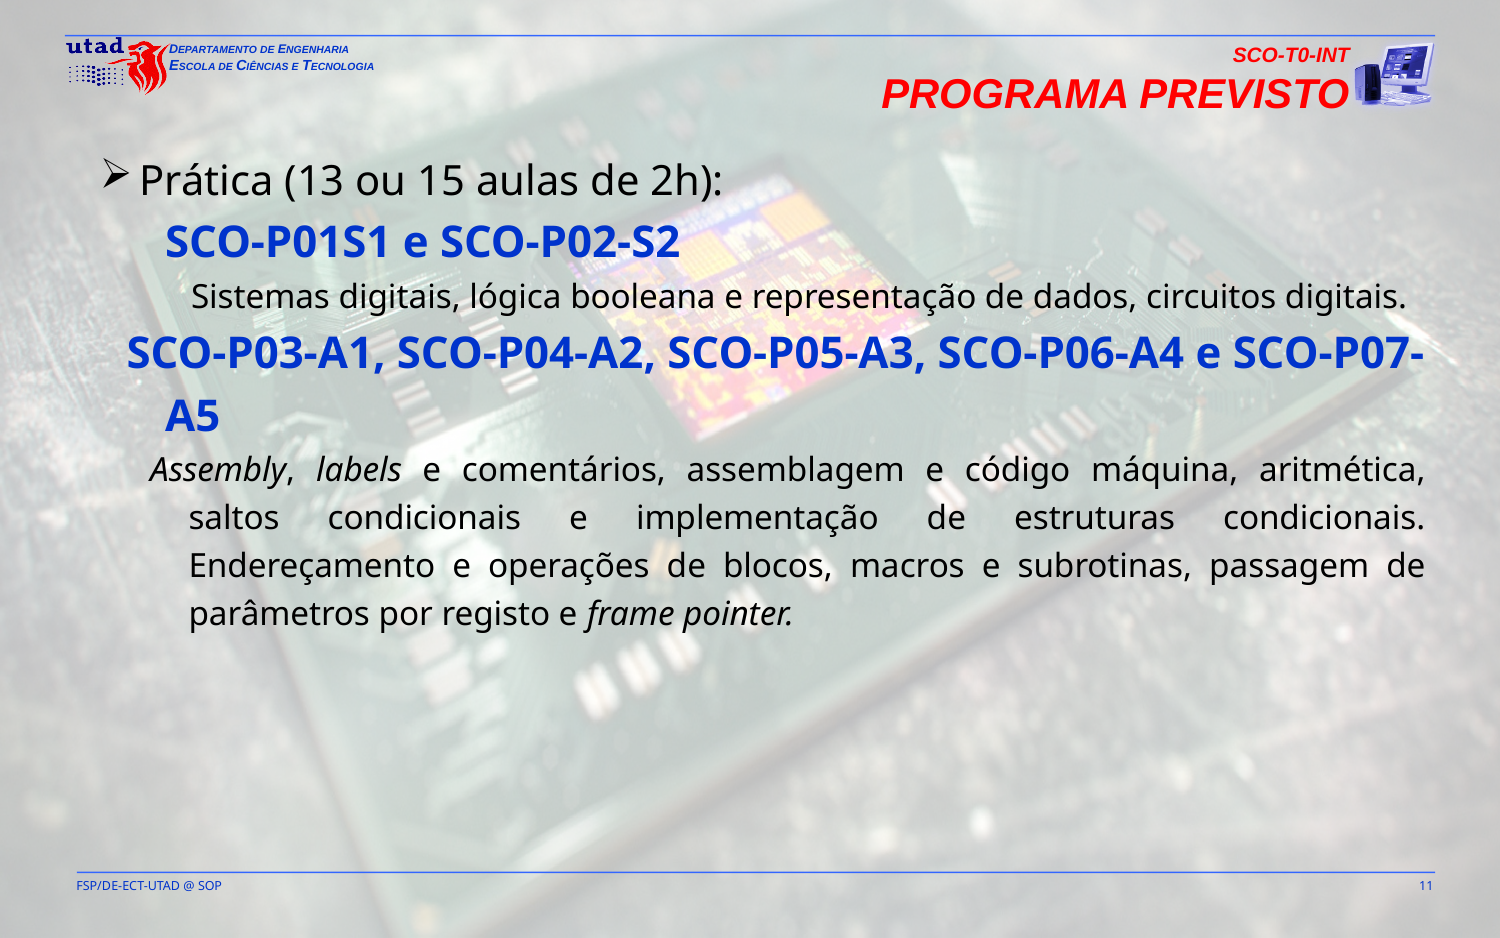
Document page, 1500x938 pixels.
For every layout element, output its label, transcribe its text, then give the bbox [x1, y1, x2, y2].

text_box Prática (13 ou 15 aulas de 2h): SCO-P01S1 e SCO-P02-S2 Sistemas digitais, lógica booleana e representação de dados, circuitos digitais. SCO-P03-A1, SCO-P04-A2, SCO-P05-A3, SCO-P06-A4 e SCO-P07-A5 Assembly, labels e comentários, assemblagem e código máquina, aritmética, saltos condicionais e implementação de estruturas condicionais. Endereçamento e operações de blocos, macros e subrotinas, passagem de parâmetros por registo e frame pointer. [88, 138, 1440, 638]
title SCO-T0-INT Programa Previsto [493, 35, 1362, 105]
picture [64, 35, 172, 97]
picture [1346, 33, 1442, 115]
